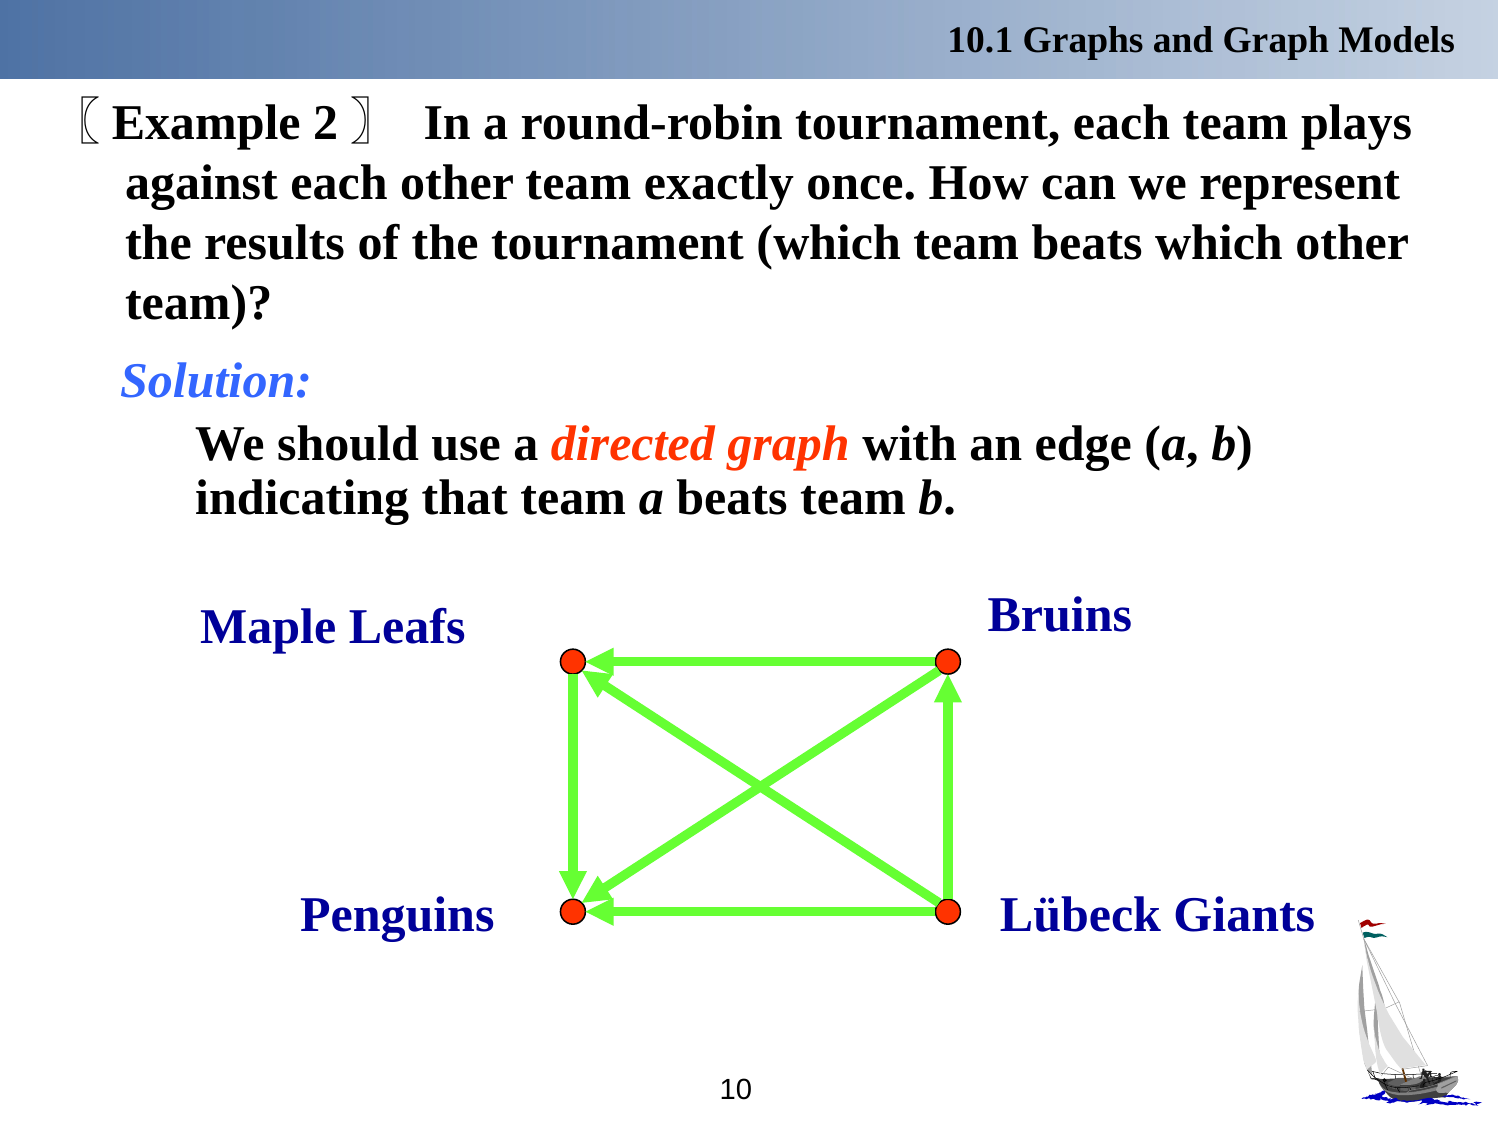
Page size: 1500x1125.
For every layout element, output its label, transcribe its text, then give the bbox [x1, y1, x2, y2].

slide_number 10 [666, 1049, 768, 1125]
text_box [935, 873, 1436, 950]
picture [0, 0, 1500, 79]
text_box 〖Example 2〗 In a round-robin tournament, each team plays against each other team exactly once. How can we represent the results of the tournament (which team beats which other team)? [35, 81, 1465, 337]
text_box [185, 586, 586, 675]
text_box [285, 873, 586, 950]
text_box 10.1 Graphs and Graph Models [856, 0, 1500, 71]
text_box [581, 670, 940, 904]
text_box Solution: We should use a directed graph with an edge (a, b) indicating that team a beats team b. [105, 339, 1468, 533]
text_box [935, 573, 1236, 675]
